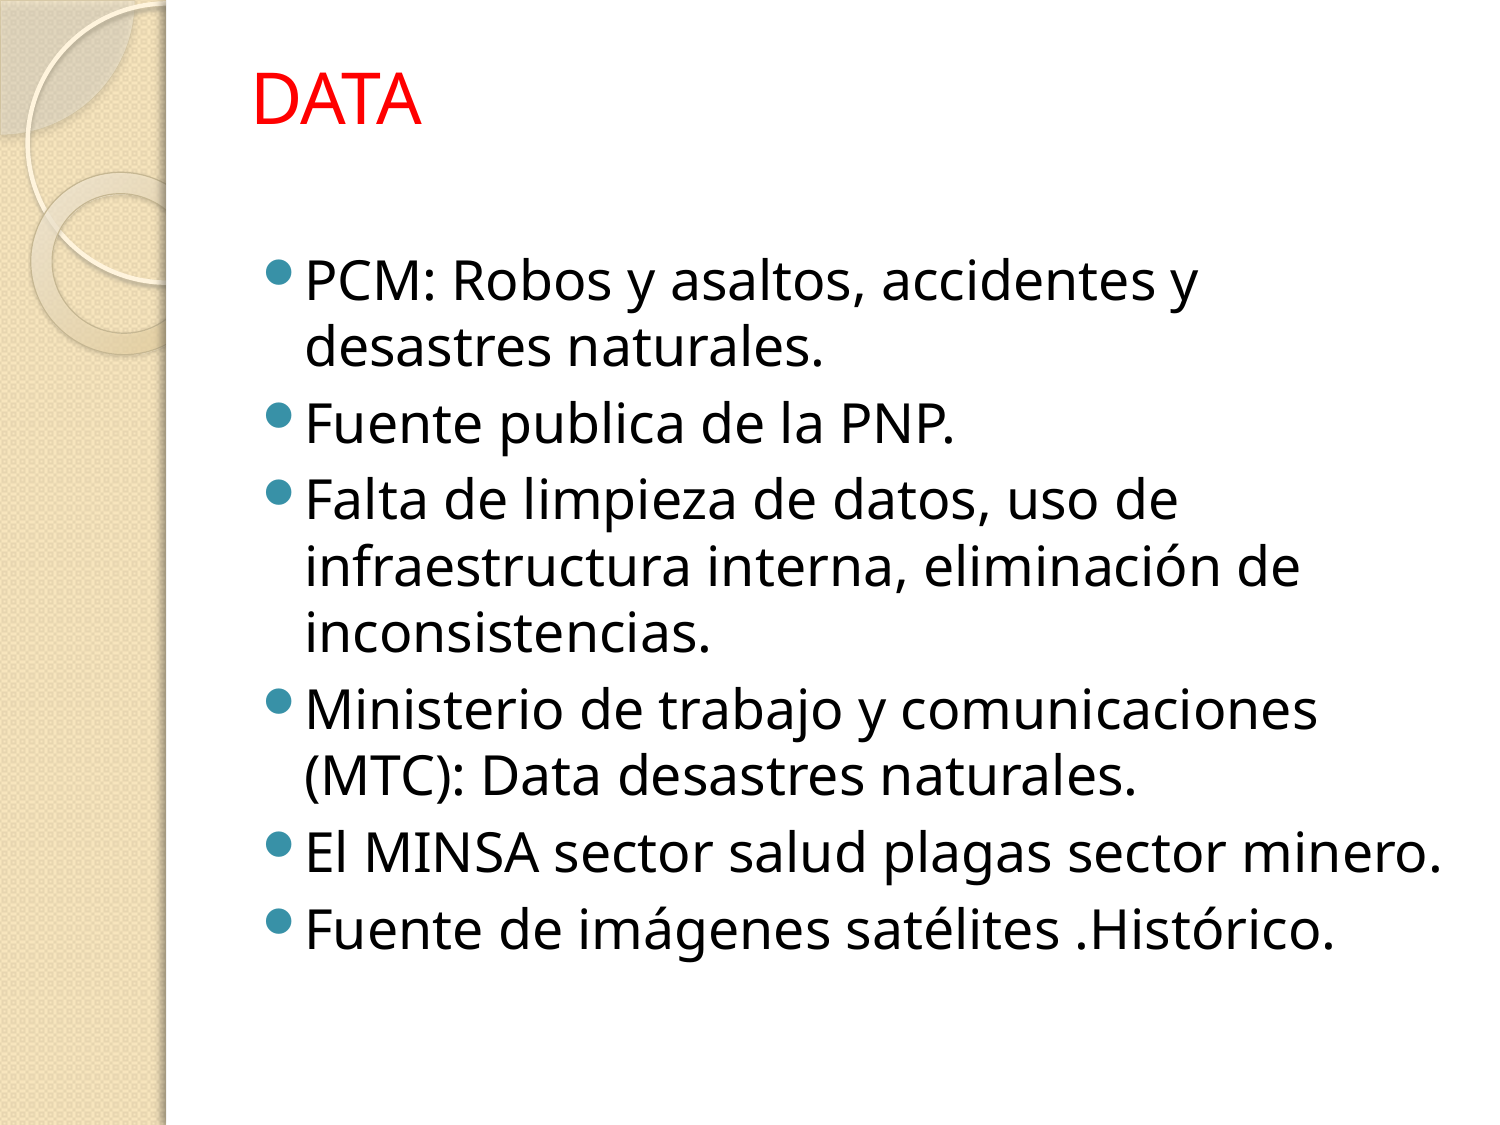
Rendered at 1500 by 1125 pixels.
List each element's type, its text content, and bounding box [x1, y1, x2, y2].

list PCM: Robos y asaltos, accidentes y desastres naturales. Fuente publica de la PNP. Falta de limpieza de datos, uso de infraestructura interna, eliminación de inconsistencias. Ministerio de trabajo y comunicaciones (MTC): Data desastres naturales. El MINSA sector salud plagas sector minero. Fuente de imágenes satélites .Histórico. [235, 237, 1466, 1025]
title DATA [235, 45, 1466, 233]
